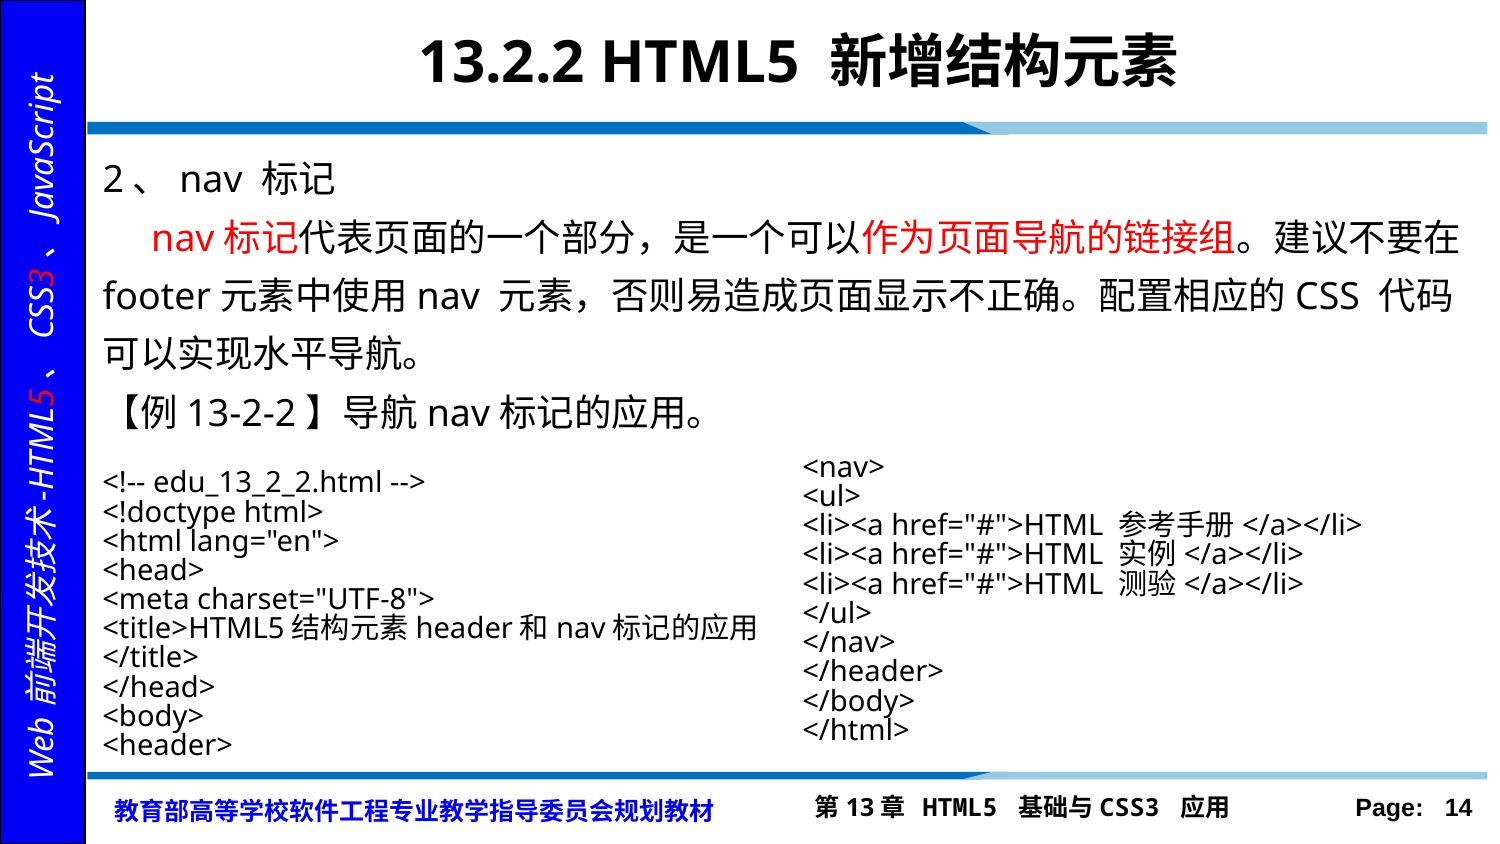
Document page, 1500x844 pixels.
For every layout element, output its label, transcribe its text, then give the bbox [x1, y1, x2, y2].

text_box <!-- edu_13_2_2.html --> <!doctype html> <html lang="en"> <head> <meta charset="UTF-8"> <title>HTML5结构元素header和nav标记的应用</title> </head> <body> <header> [87, 462, 775, 769]
title 13.2.2 HTML5 新增结构元素 [161, 11, 1436, 106]
list 2、nav 标记 nav标记代表页面的一个部分，是一个可以作为页面导航的链接组。建议不要在footer元素中使用nav 元素，否则易造成页面显示不正确。配置相应的CSS 代码可以实现水平导航。 【例13-2-2】导航nav标记的应用。 [86, 133, 1484, 423]
text_box <nav> <ul> <li><a href="#">HTML 参考手册</a></li> <li><a href="#">HTML 实例</a></li> <li><a href="#">HTML 测验</a></li> </ul> </nav> </header> </body> </html> [787, 446, 1488, 754]
